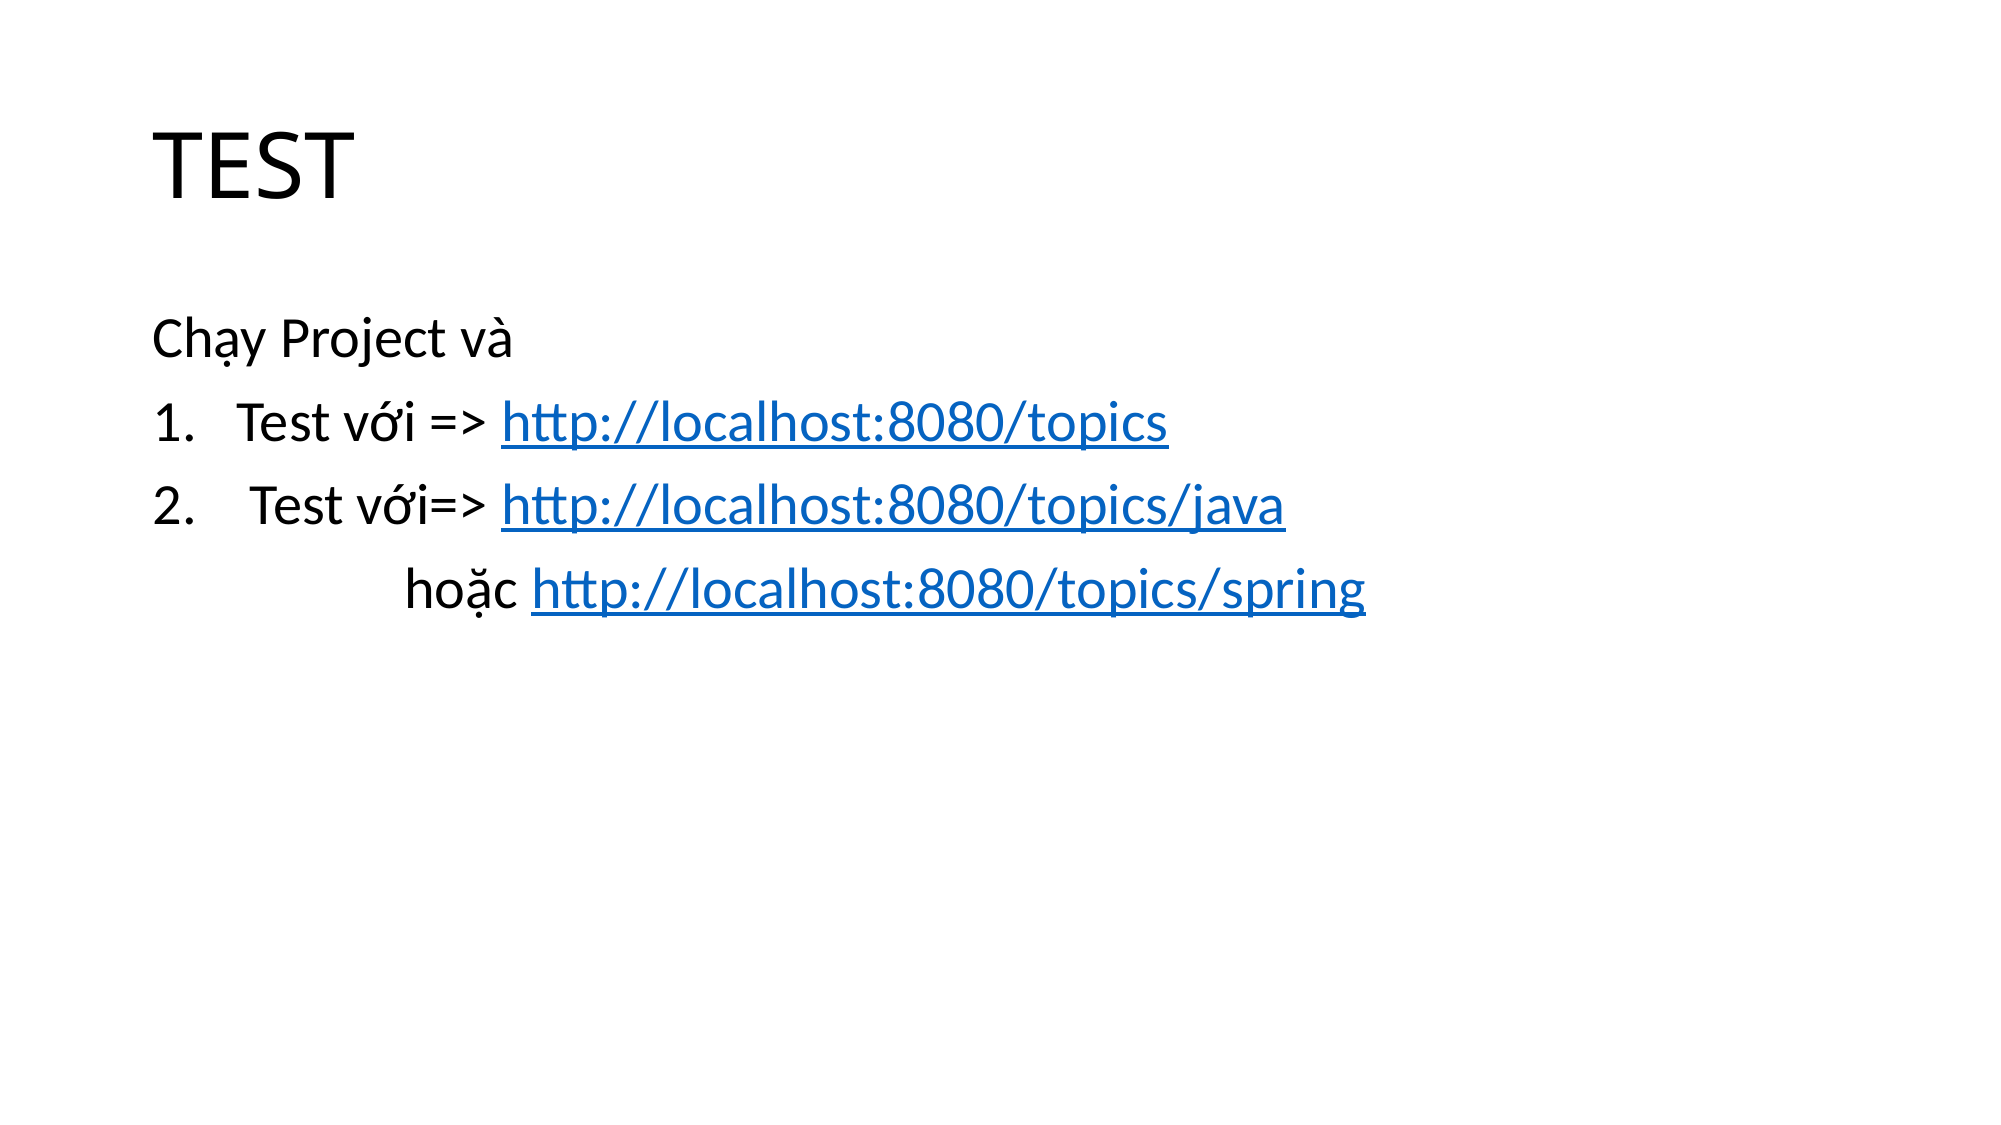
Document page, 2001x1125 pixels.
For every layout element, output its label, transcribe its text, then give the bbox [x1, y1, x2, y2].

title TEST [137, 59, 1863, 278]
list Chạy Project và Test với => http://localhost:8080/topics Test với=> http://localhost:8080/topics/java hoặc http://localhost:8080/topics/spring [137, 299, 1863, 1014]
